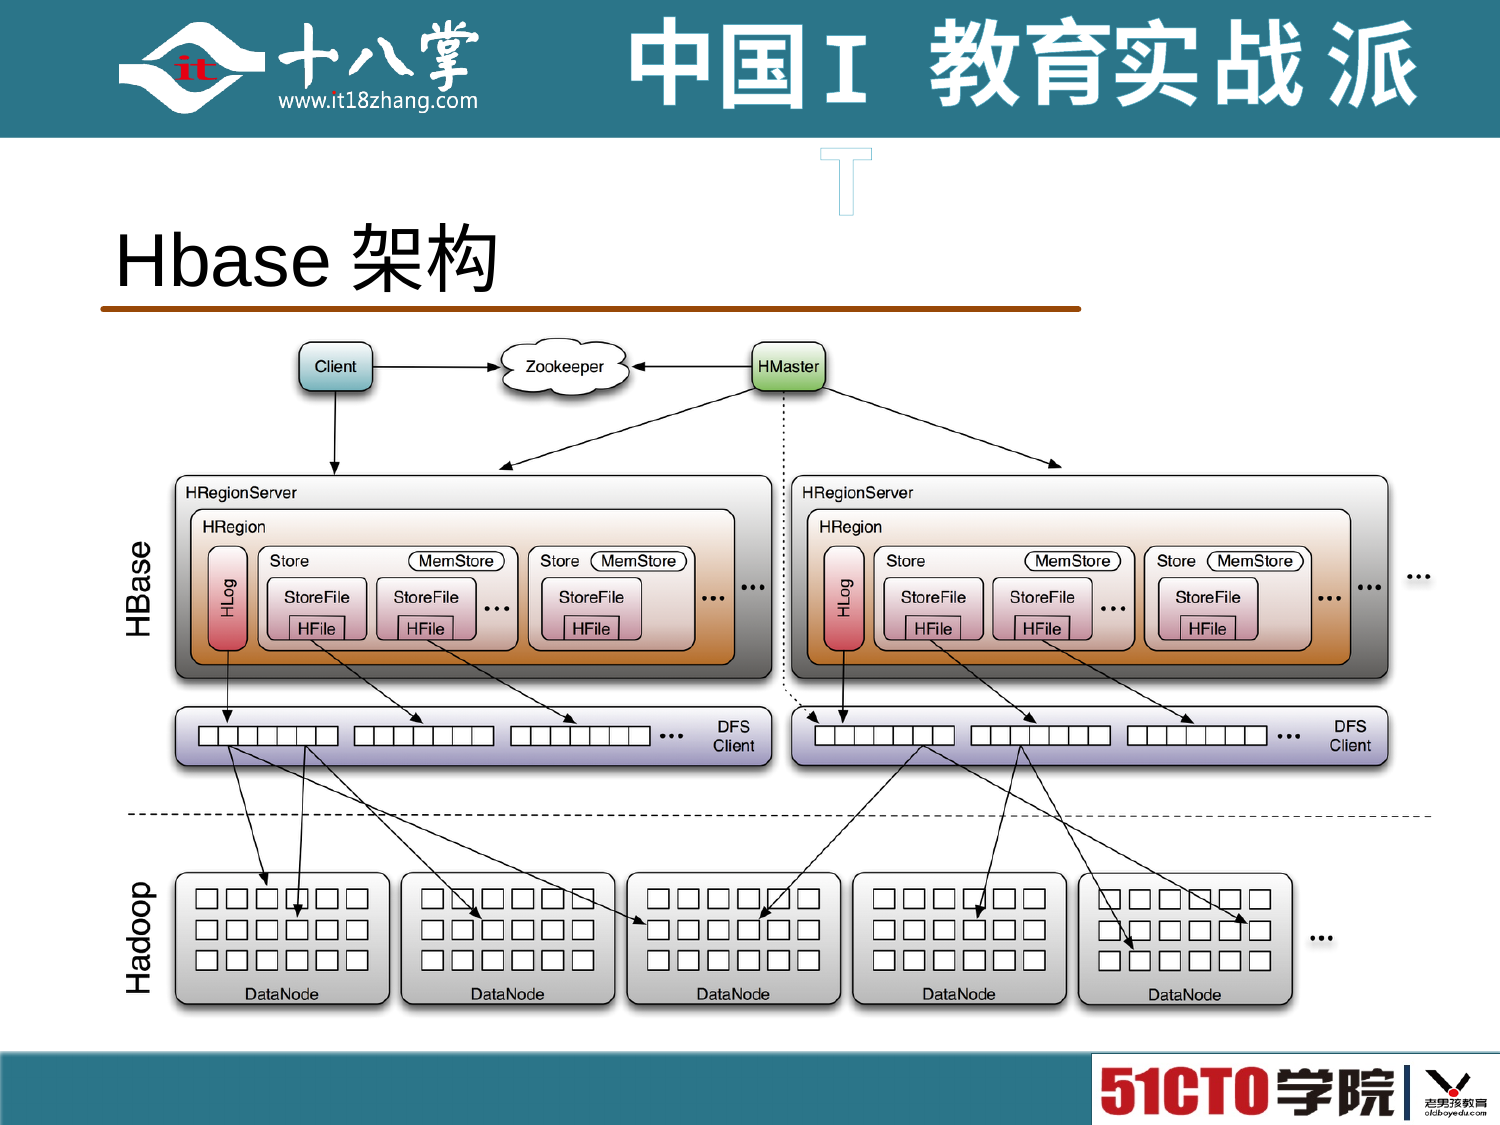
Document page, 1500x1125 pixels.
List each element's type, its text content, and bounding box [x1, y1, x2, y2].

title Hbase架构 [100, 204, 1424, 303]
picture [119, 20, 479, 114]
picture [64, 326, 1444, 1024]
picture [1092, 1054, 1500, 1125]
